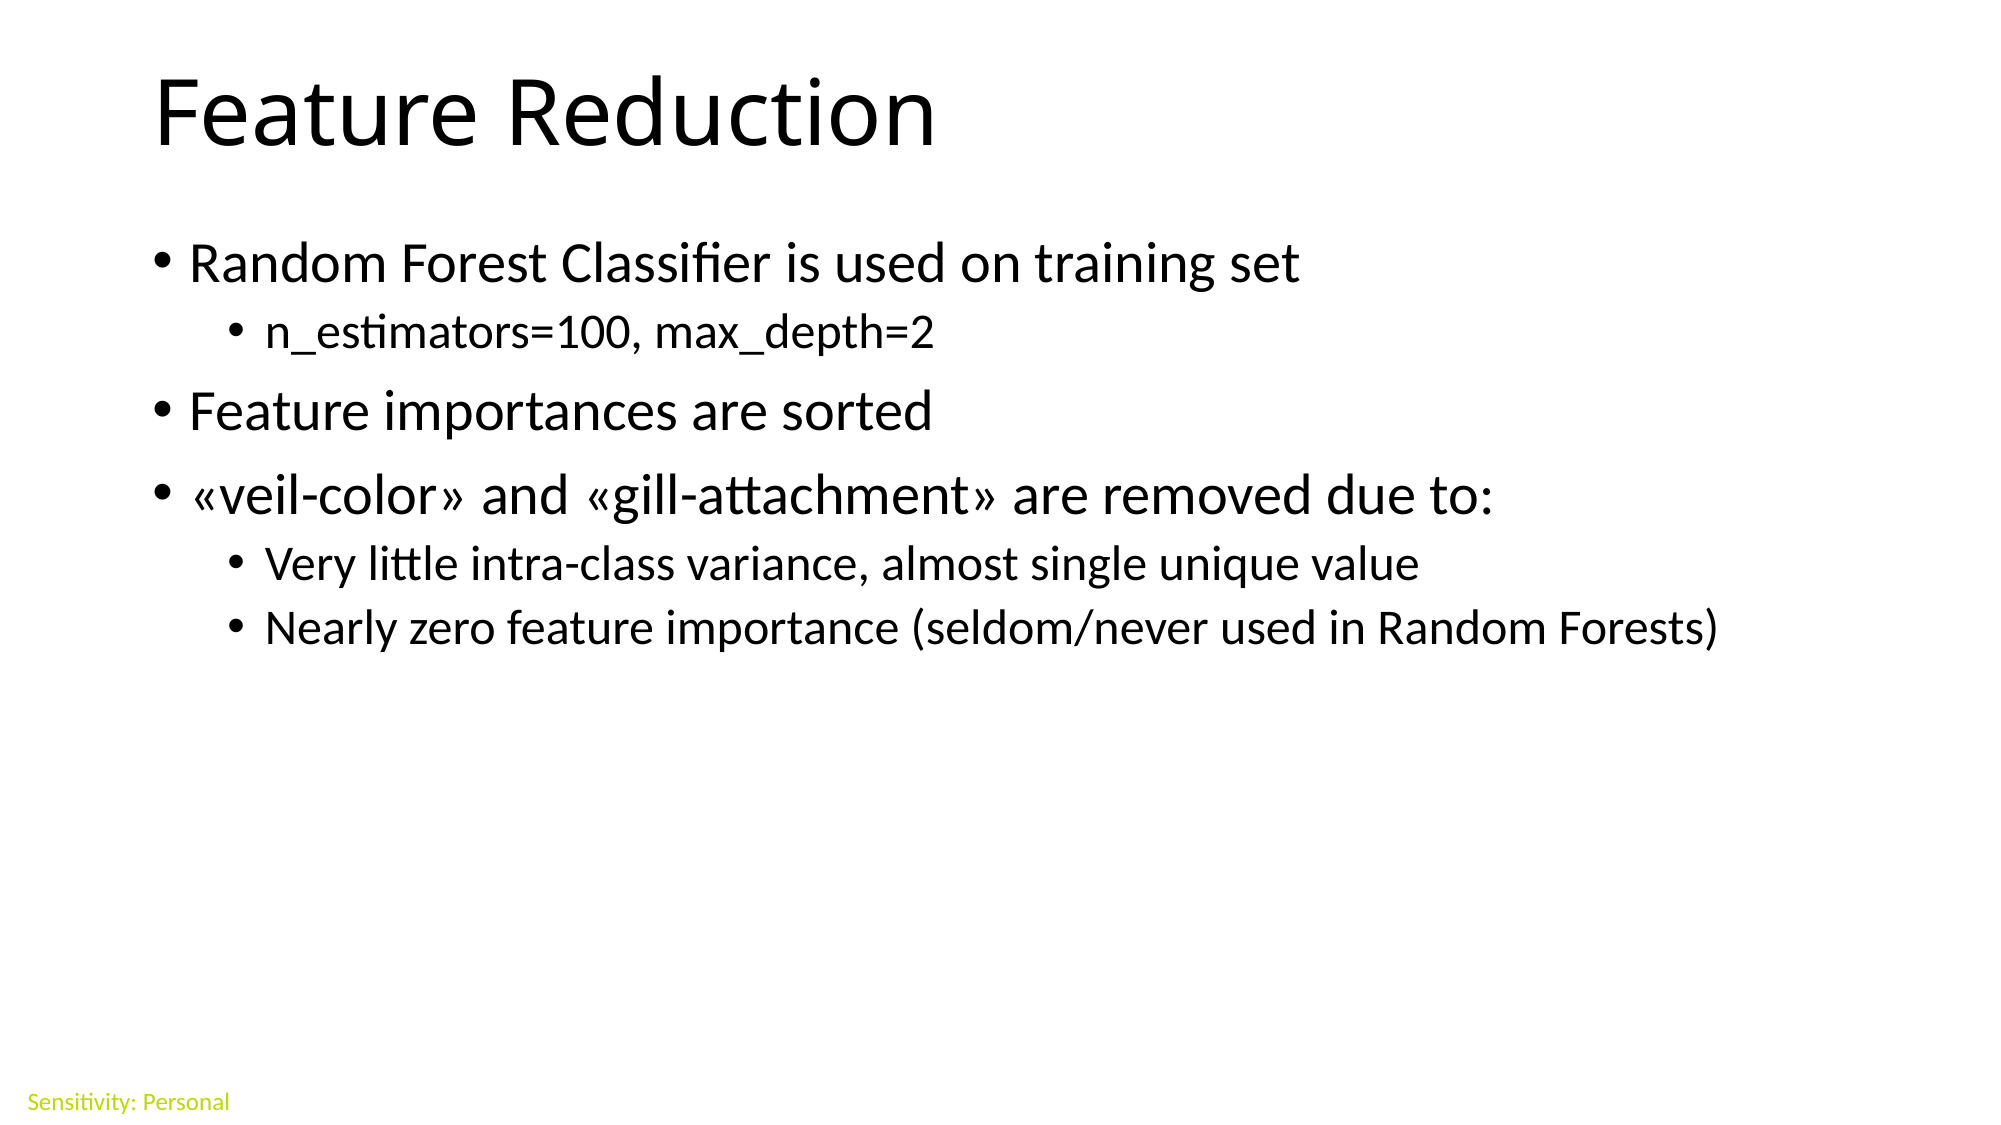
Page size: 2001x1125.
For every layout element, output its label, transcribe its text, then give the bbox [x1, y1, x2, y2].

title Feature Reduction [137, 6, 1863, 224]
list Random Forest Classifier is used on training set n_estimators=100, max_depth=2 Feature importances are sorted «veil-color» and «gill-attachment» are removed due to: Very little intra-class variance, almost single unique value Nearly zero feature importance (seldom/never used in Random Forests) [137, 224, 1863, 939]
